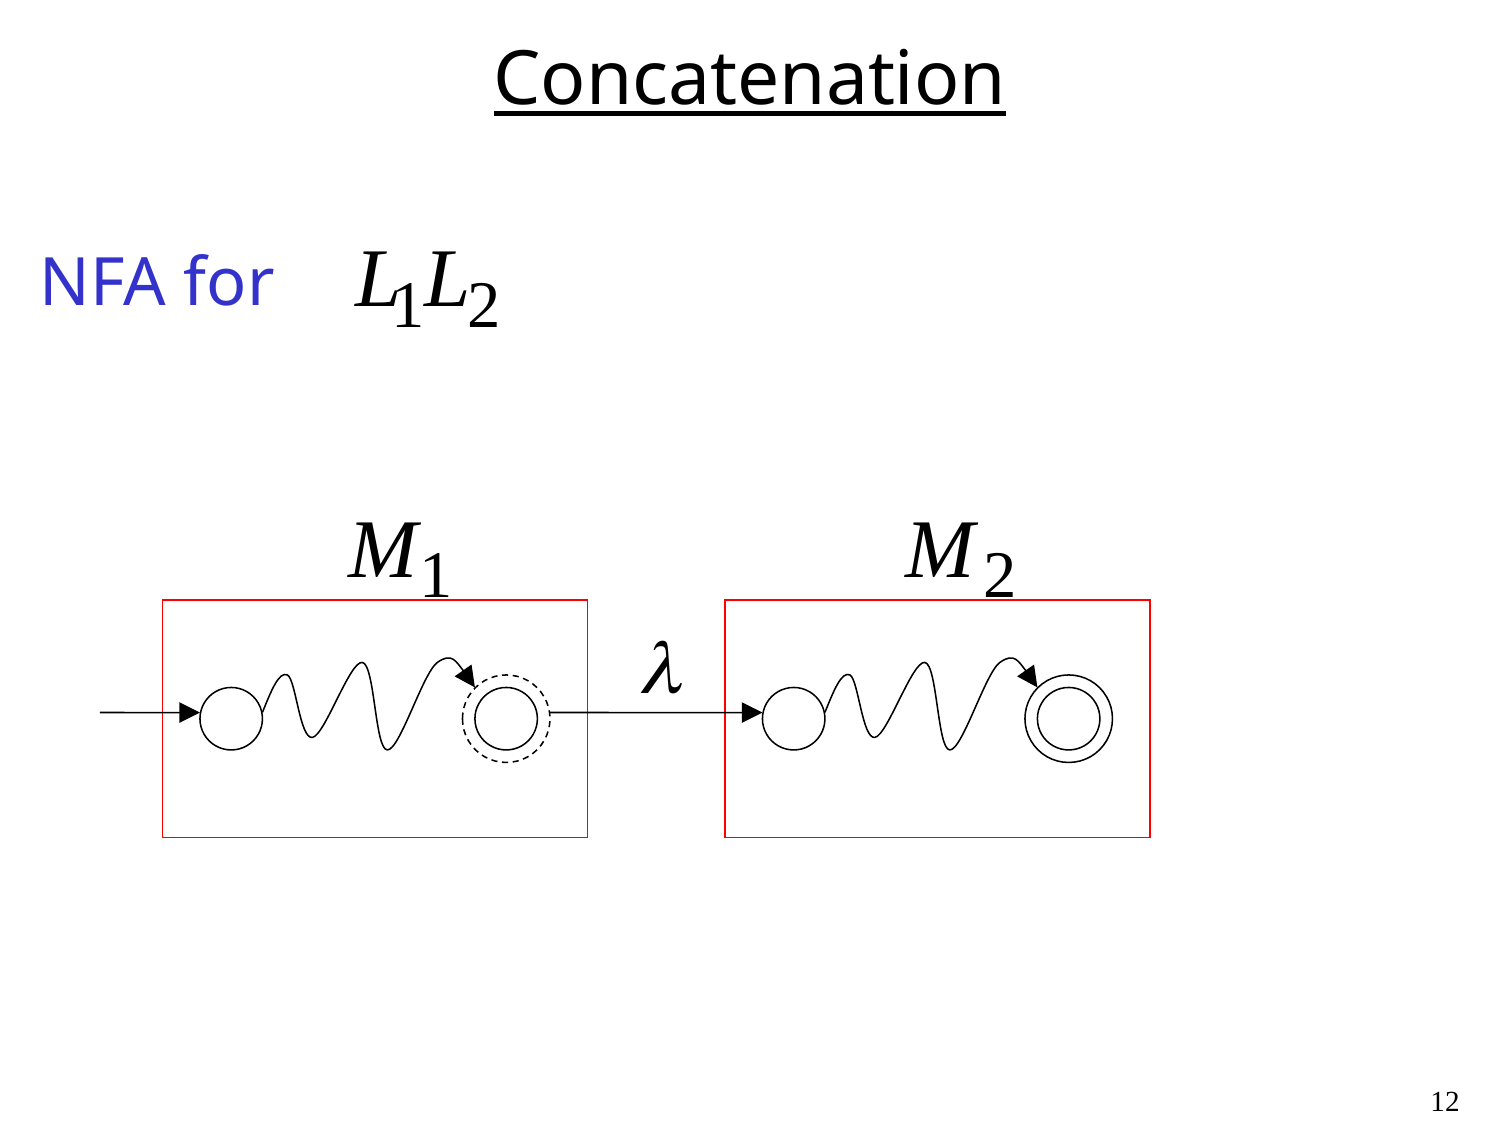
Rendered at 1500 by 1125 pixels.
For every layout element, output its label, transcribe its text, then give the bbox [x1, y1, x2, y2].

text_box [349, 237, 503, 332]
text_box [1024, 674, 1113, 763]
text_box [725, 599, 1150, 838]
text_box [162, 688, 588, 838]
text_box [199, 687, 263, 750]
slide_number 12 [1162, 1074, 1476, 1125]
text_box [162, 599, 588, 712]
text_box [462, 674, 550, 763]
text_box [549, 637, 763, 713]
title Concatenation [24, 24, 1476, 126]
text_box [900, 508, 1021, 603]
list NFA for [24, 137, 1476, 1038]
text_box [99, 702, 200, 723]
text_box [344, 508, 451, 603]
text_box [824, 657, 1038, 751]
text_box [762, 687, 825, 750]
text_box [262, 657, 475, 751]
